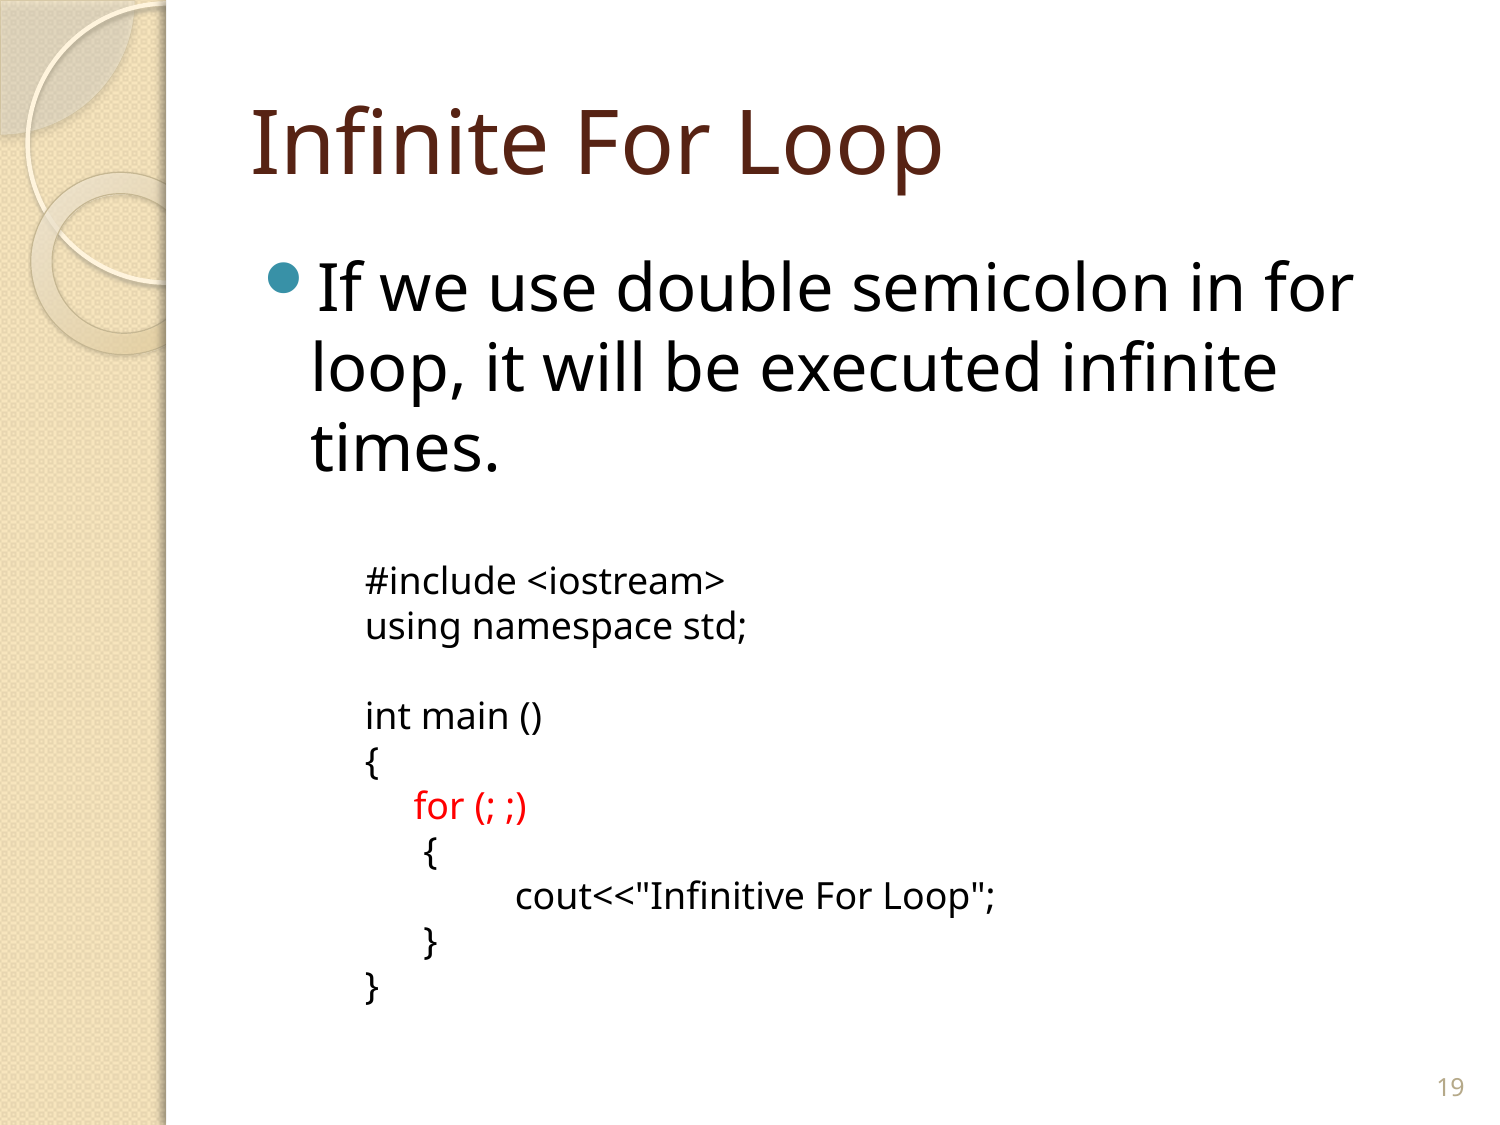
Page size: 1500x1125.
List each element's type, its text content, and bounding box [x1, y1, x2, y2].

list If we use double semicolon in for loop, it will be executed infinite times. [235, 237, 1466, 413]
title Infinite For Loop [235, 45, 1466, 233]
text_box #include <iostream> using namespace std; int main () { for (; ;) { cout<<"Infinitive For Loop"; } } [350, 549, 1138, 1015]
slide_number 19 [1413, 1034, 1488, 1113]
